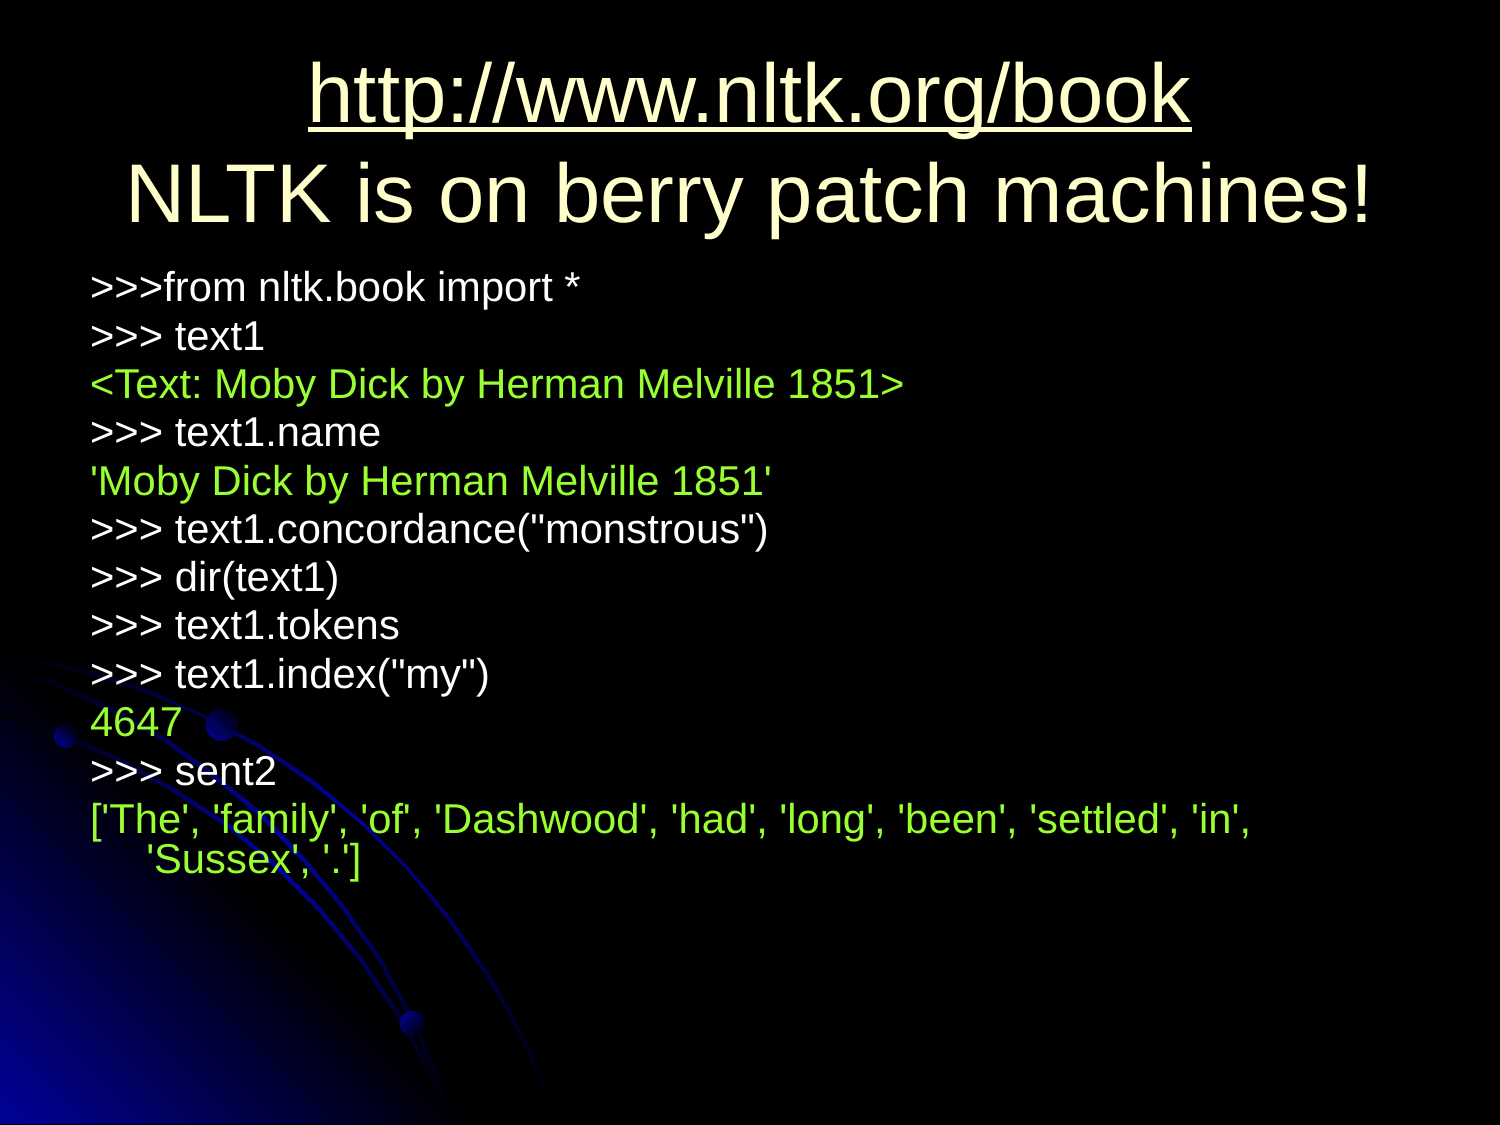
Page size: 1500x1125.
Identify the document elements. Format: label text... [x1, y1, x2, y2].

title http://www.nltk.org/book NLTK is on berry patch machines! [75, 45, 1425, 233]
list >>>from nltk.book import * >>> text1 <Text: Moby Dick by Herman Melville 1851> >>> text1.name 'Moby Dick by Herman Melville 1851' >>> text1.concordance("monstrous") >>> dir(text1) >>> text1.tokens >>> text1.index("my") 4647 >>> sent2 ['The', 'family', 'of', 'Dashwood', 'had', 'long', 'been', 'settled', 'in', 'Sussex', '.'] [75, 262, 1425, 1006]
